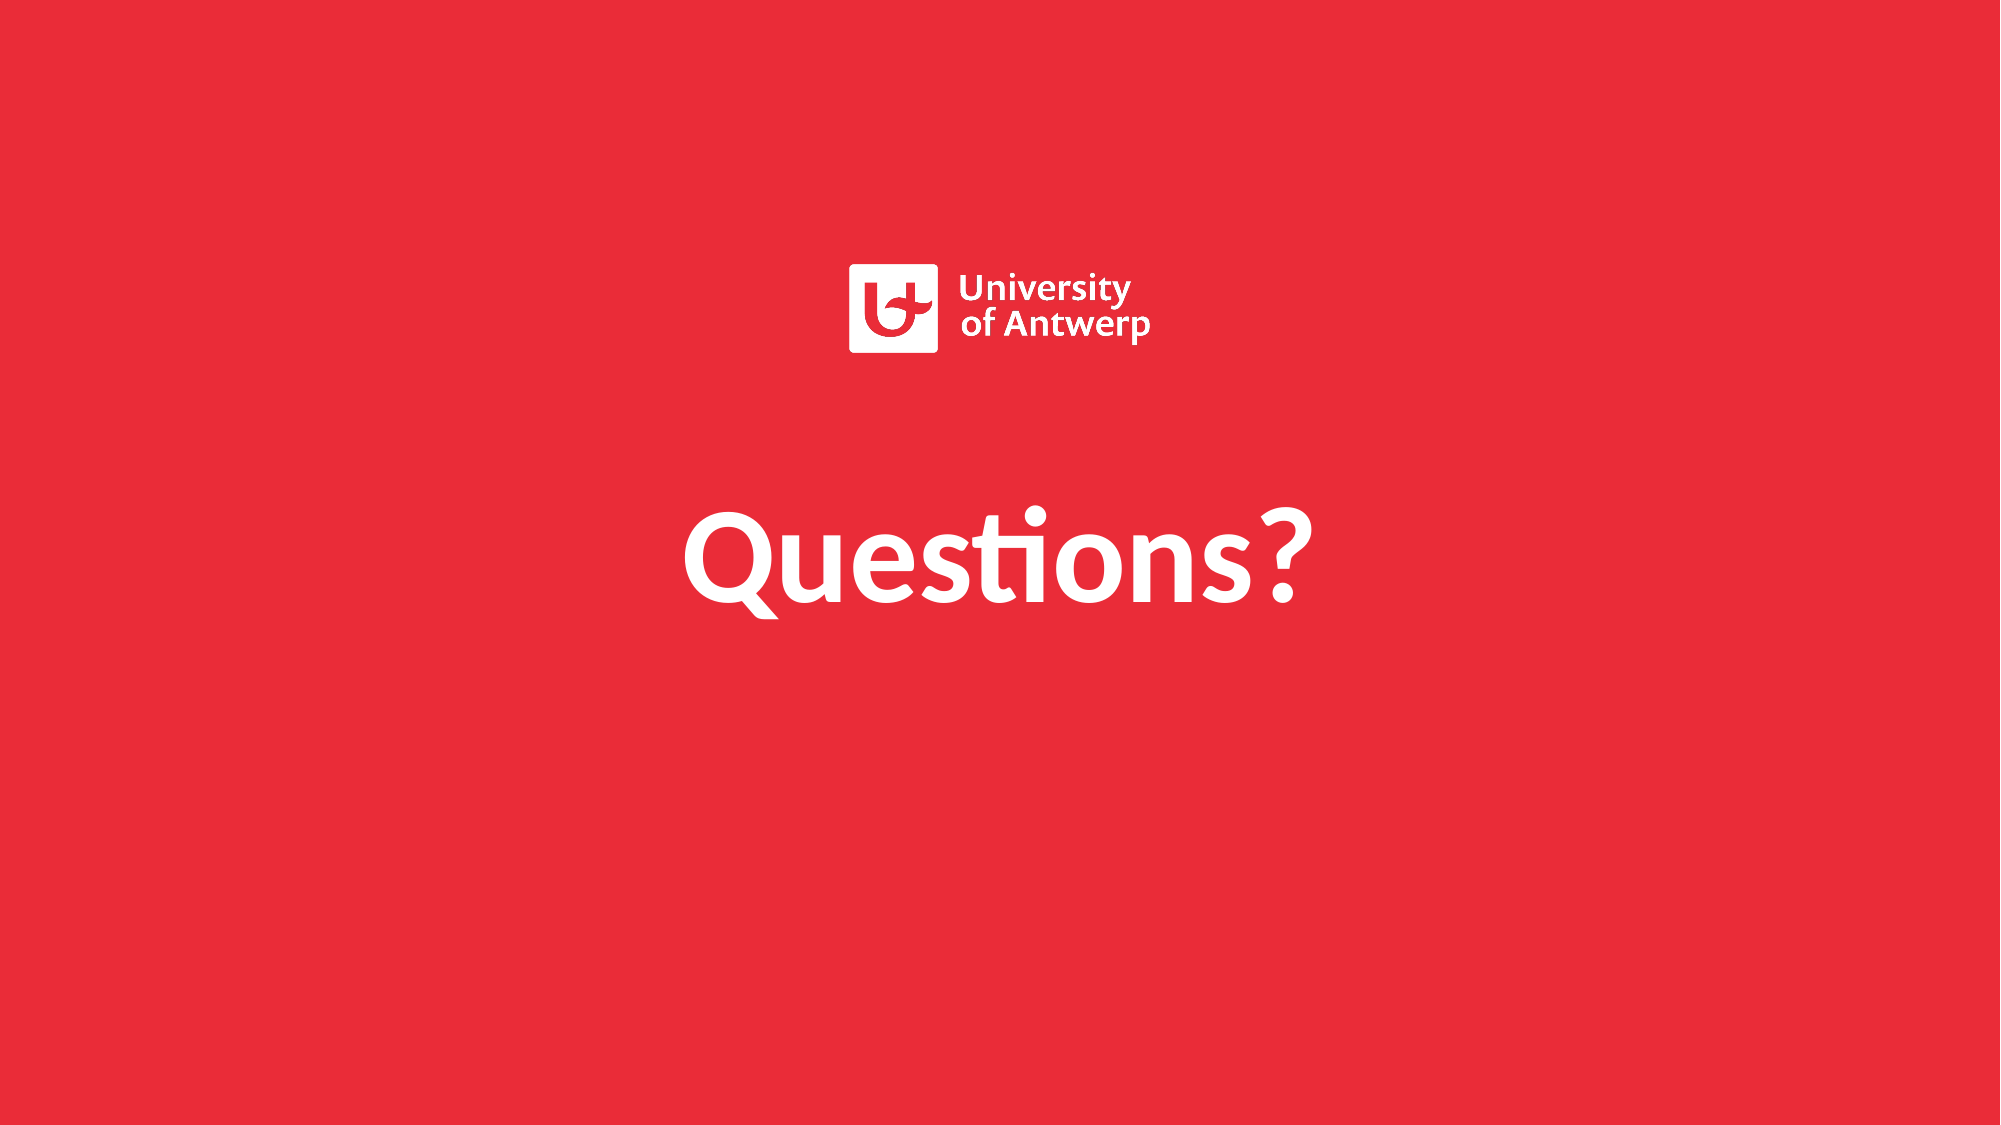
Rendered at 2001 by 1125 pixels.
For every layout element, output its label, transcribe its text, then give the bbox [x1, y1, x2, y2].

title Questions? [102, 449, 1898, 667]
picture [849, 264, 1150, 353]
